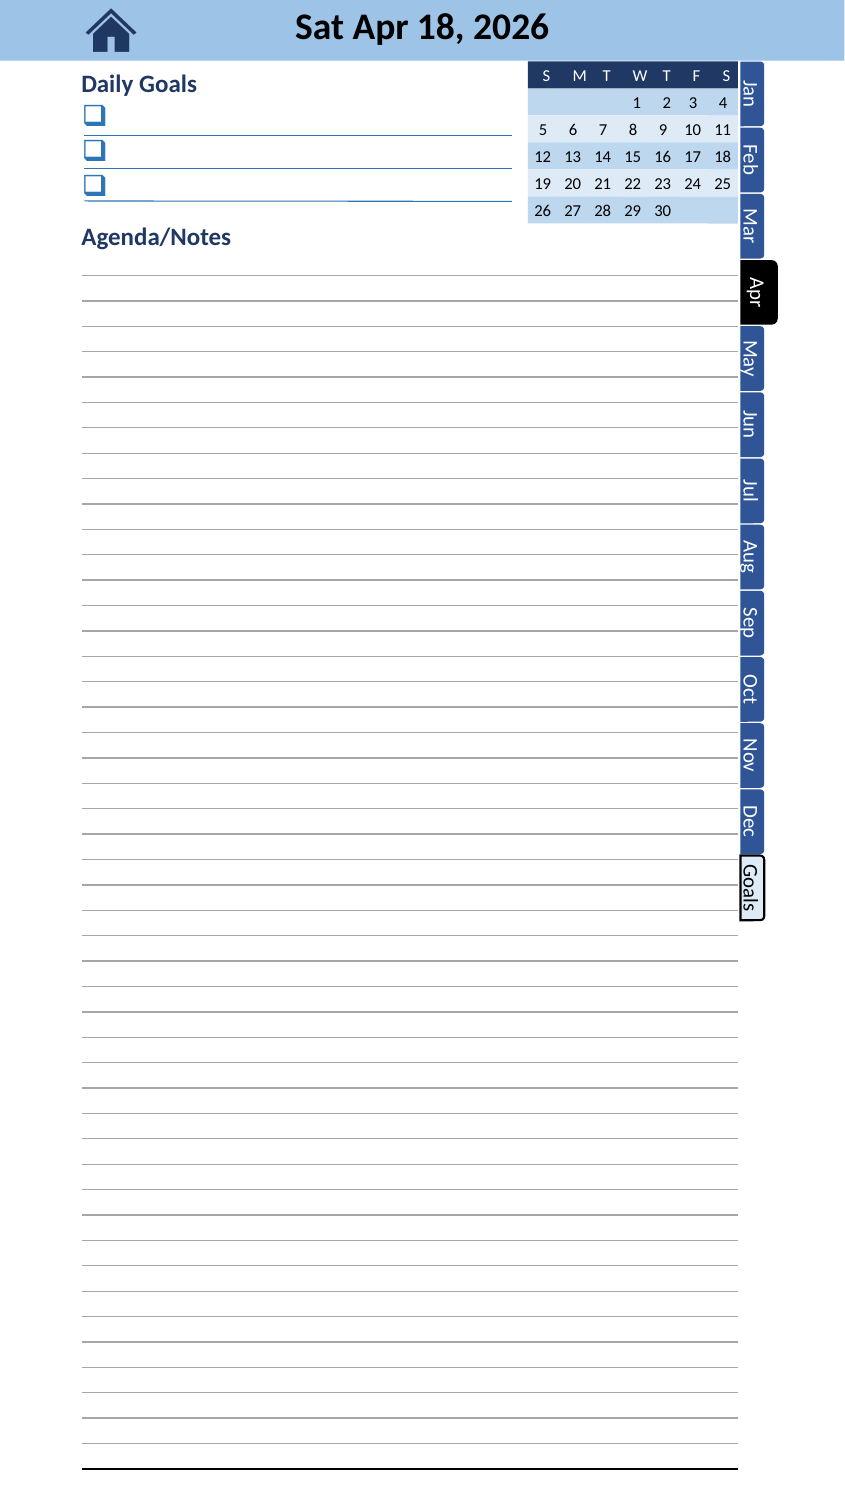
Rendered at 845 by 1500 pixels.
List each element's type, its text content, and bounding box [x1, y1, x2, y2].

list Sat Apr 18, 2026 [190, 0, 655, 61]
picture [82, 1, 140, 59]
